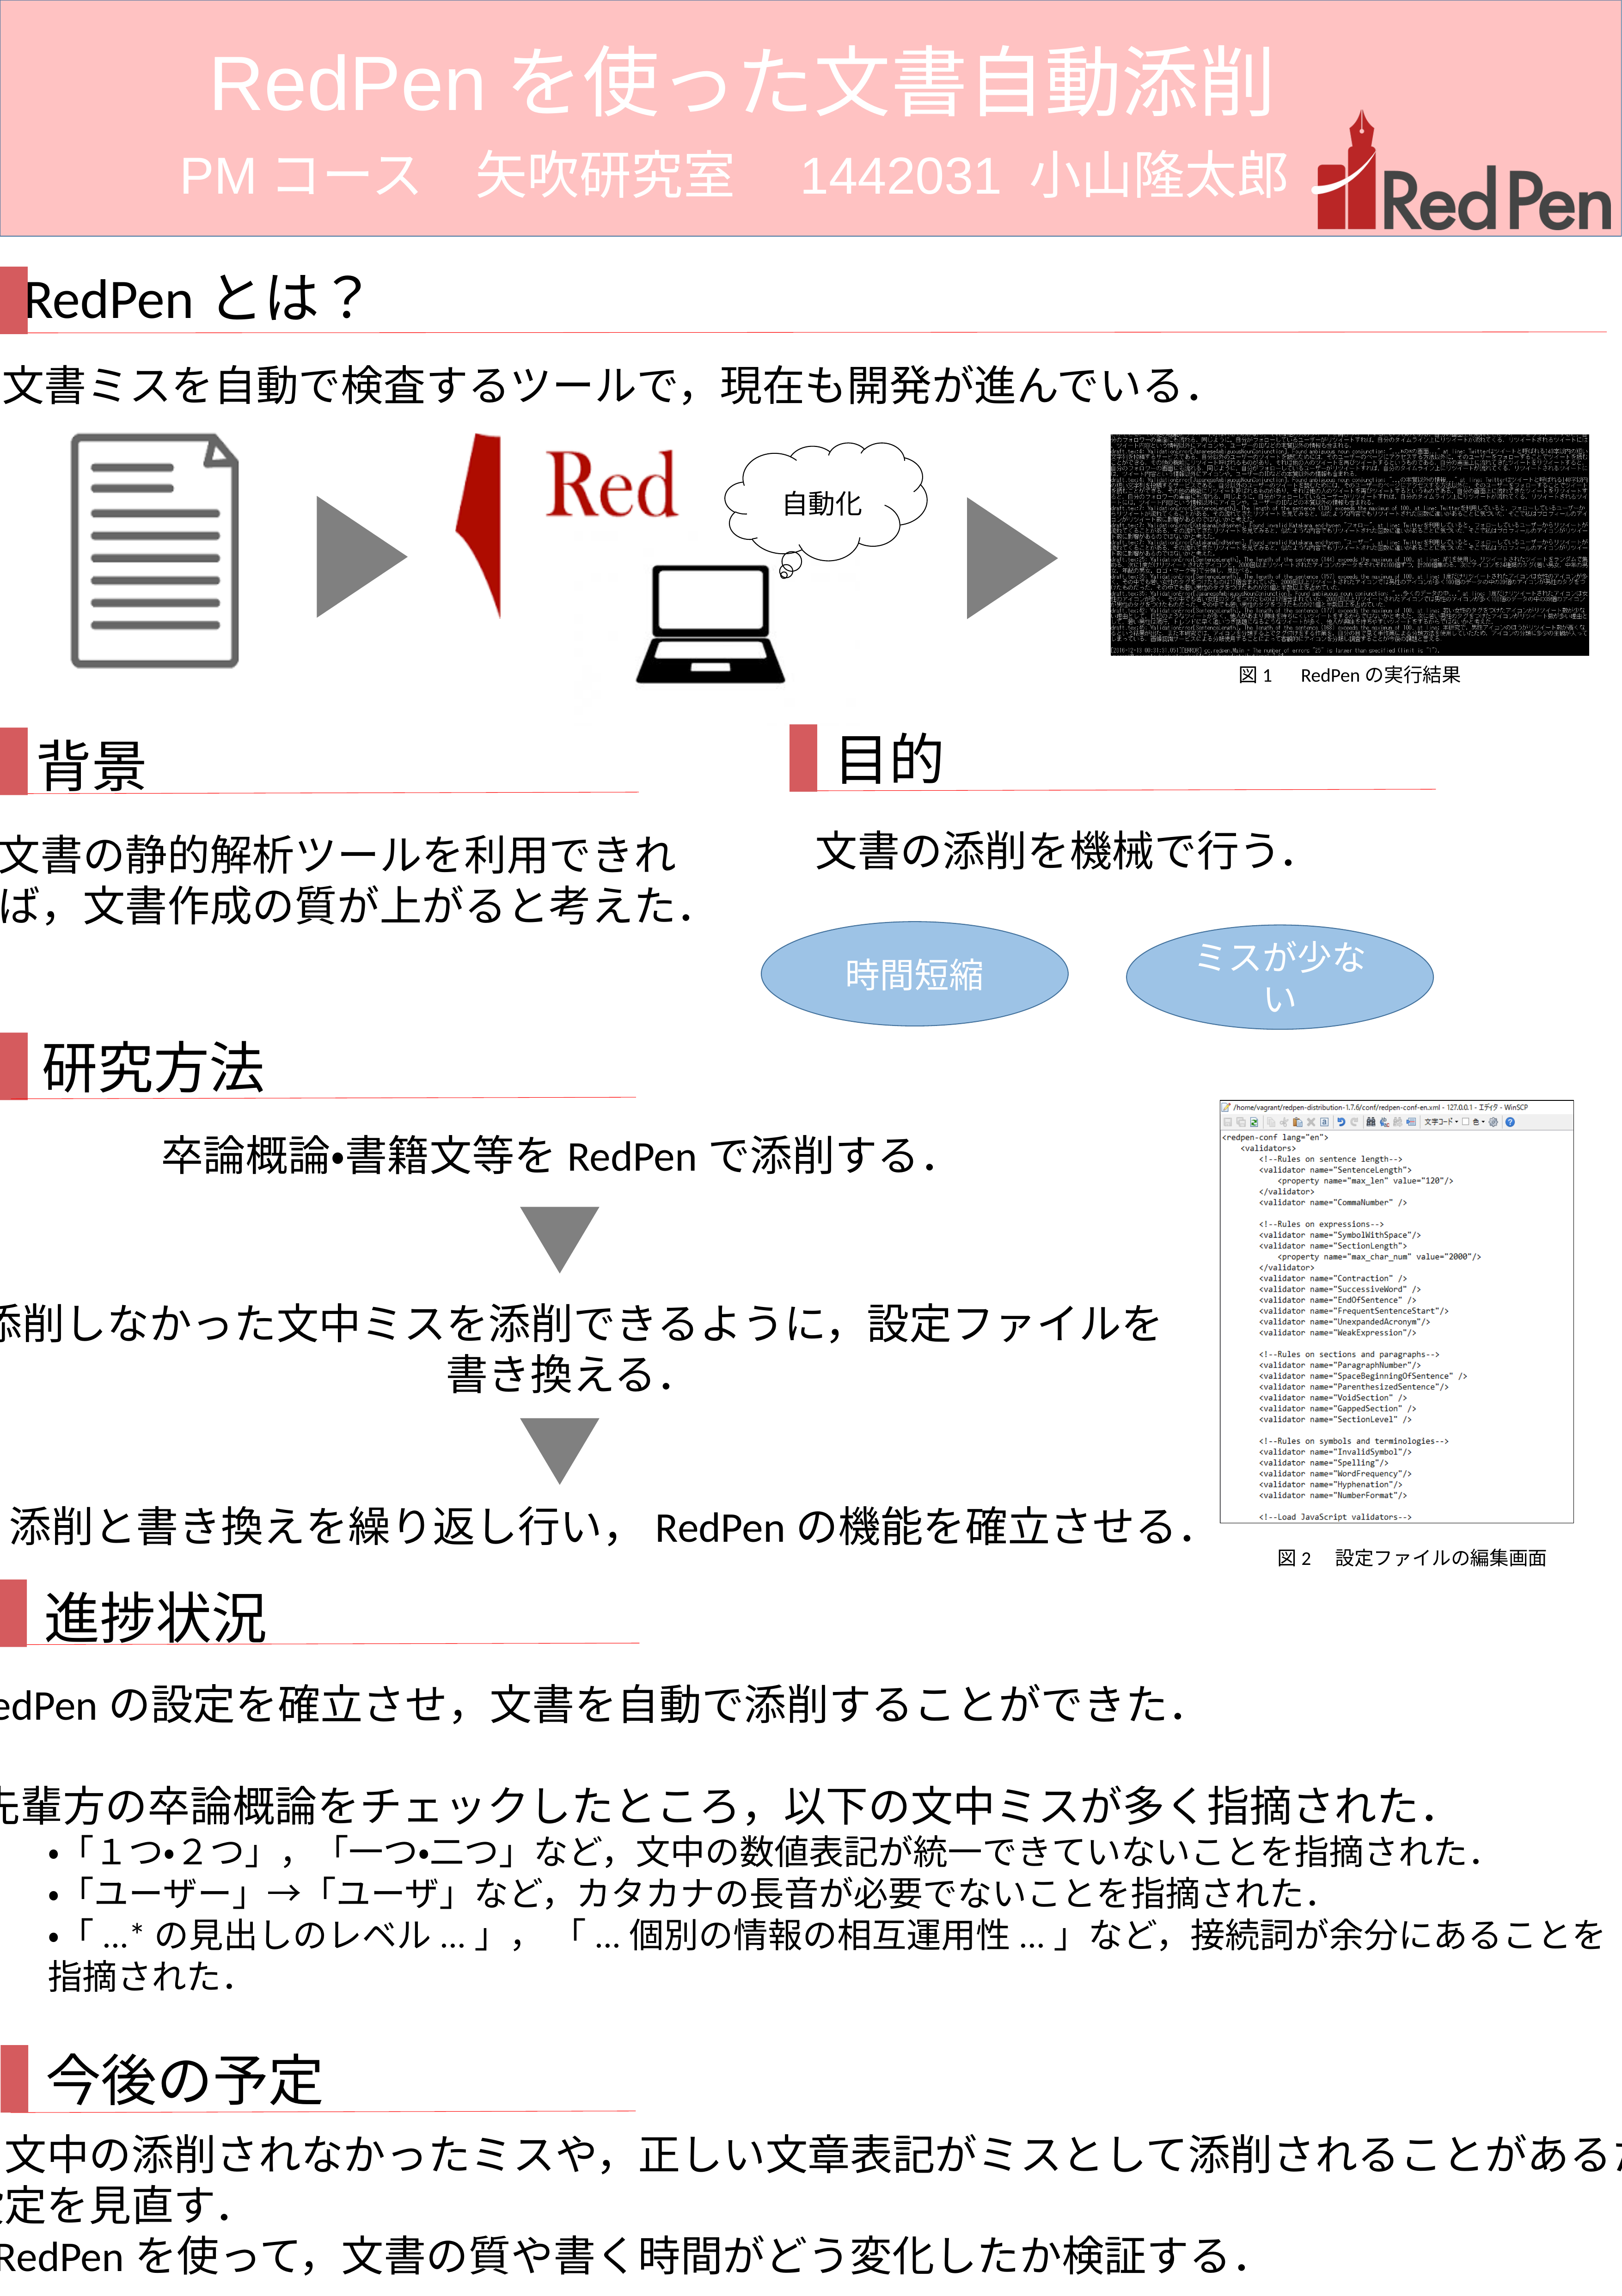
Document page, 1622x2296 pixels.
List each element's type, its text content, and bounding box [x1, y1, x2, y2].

text_box 研究方法 [35, 1029, 272, 1097]
text_box 文書の静的解析ツールを利用できれ ば，文書作成の質が上がると考えた． [0, 824, 726, 934]
text_box 添削と書き換えを繰り返し行い，RedPenの機能を確立させる． [2, 1496, 1227, 1554]
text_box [11, 2111, 636, 2113]
text_box RedPenを使った文書自動添削 [117, 30, 1368, 129]
text_box [316, 495, 409, 619]
text_box 1.RedPenの設定を確立させ，文書を自動で添削することができた． 2.先輩方の卒論概論をチェックしたところ，以下の文中ミスが多く指摘された． ・「１つ・２つ」，「一つ・二つ」など，文中の数値表記が統一できていないことを指摘された． ・「ユーザー」→「ユーザ」など，カタカナの長音が必要でないことを指摘された． ・「...*の見出しのレベル...」， 「...個別の情報の相互運用性...」など，接続詞が余分にあることを 指摘された． [0, 1674, 1614, 2124]
text_box 目的 [826, 720, 952, 789]
text_box [0, 0, 1622, 237]
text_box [13, 792, 639, 794]
text_box [0, 1032, 28, 1100]
text_box PMコース 矢吹研究室 1442031 小山隆太郎 [0, 131, 1311, 216]
text_box 背景 [29, 727, 155, 792]
text_box 時間短縮 [760, 921, 1069, 1026]
text_box [519, 1417, 600, 1486]
text_box RedPenとは？ [16, 258, 382, 332]
text_box 添削しなかった文中ミスを添削できるように，設定ファイルを 書き換える． [0, 1293, 1171, 1402]
text_box 目的 [826, 791, 952, 794]
text_box 自動化 [808, 483, 869, 523]
picture [28, 415, 279, 688]
text_box 文書ミスを自動で検査するツールで，現在も開発が進んでいる． [0, 355, 1234, 413]
text_box [0, 1579, 27, 1648]
text_box 今後の予定 [38, 2041, 331, 2111]
picture [455, 433, 860, 726]
text_box [519, 1206, 600, 1275]
text_box 卒論概論・書籍文等をRedPenで添削する． [154, 1125, 969, 1183]
picture [1111, 434, 1589, 656]
text_box 進捗状況 [37, 1645, 275, 1653]
picture [1220, 1100, 1573, 1523]
text_box 今後の予定 [38, 2113, 331, 2116]
text_box 背景 [29, 794, 155, 802]
text_box [789, 726, 818, 792]
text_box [14, 1643, 640, 1645]
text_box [811, 789, 1436, 791]
text_box 文書の添削を機械で行う． [808, 820, 1328, 878]
text_box [0, 727, 28, 795]
picture [1311, 110, 1611, 230]
text_box 研究方法 [35, 1099, 272, 1103]
text_box じ [808, 442, 928, 547]
text_box 図2 設定ファイルの編集画面 [1271, 1542, 1555, 1572]
text_box [966, 496, 1059, 620]
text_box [11, 1097, 636, 1099]
text_box 進捗状況 [37, 1579, 275, 1643]
text_box [0, 266, 28, 332]
text_box [0, 2045, 29, 2113]
text_box ミスが少ない [1126, 924, 1434, 1030]
text_box 図1 RedPenの実行結果 [1231, 659, 1468, 690]
text_box 1.文中の添削されなかったミスや，正しい文章表記がミスとして添削されることがあるため， 設定を見直す． 2.RedPenを使って，文書の質や書く時間がどう変化したか検証する． [0, 2124, 1622, 2284]
